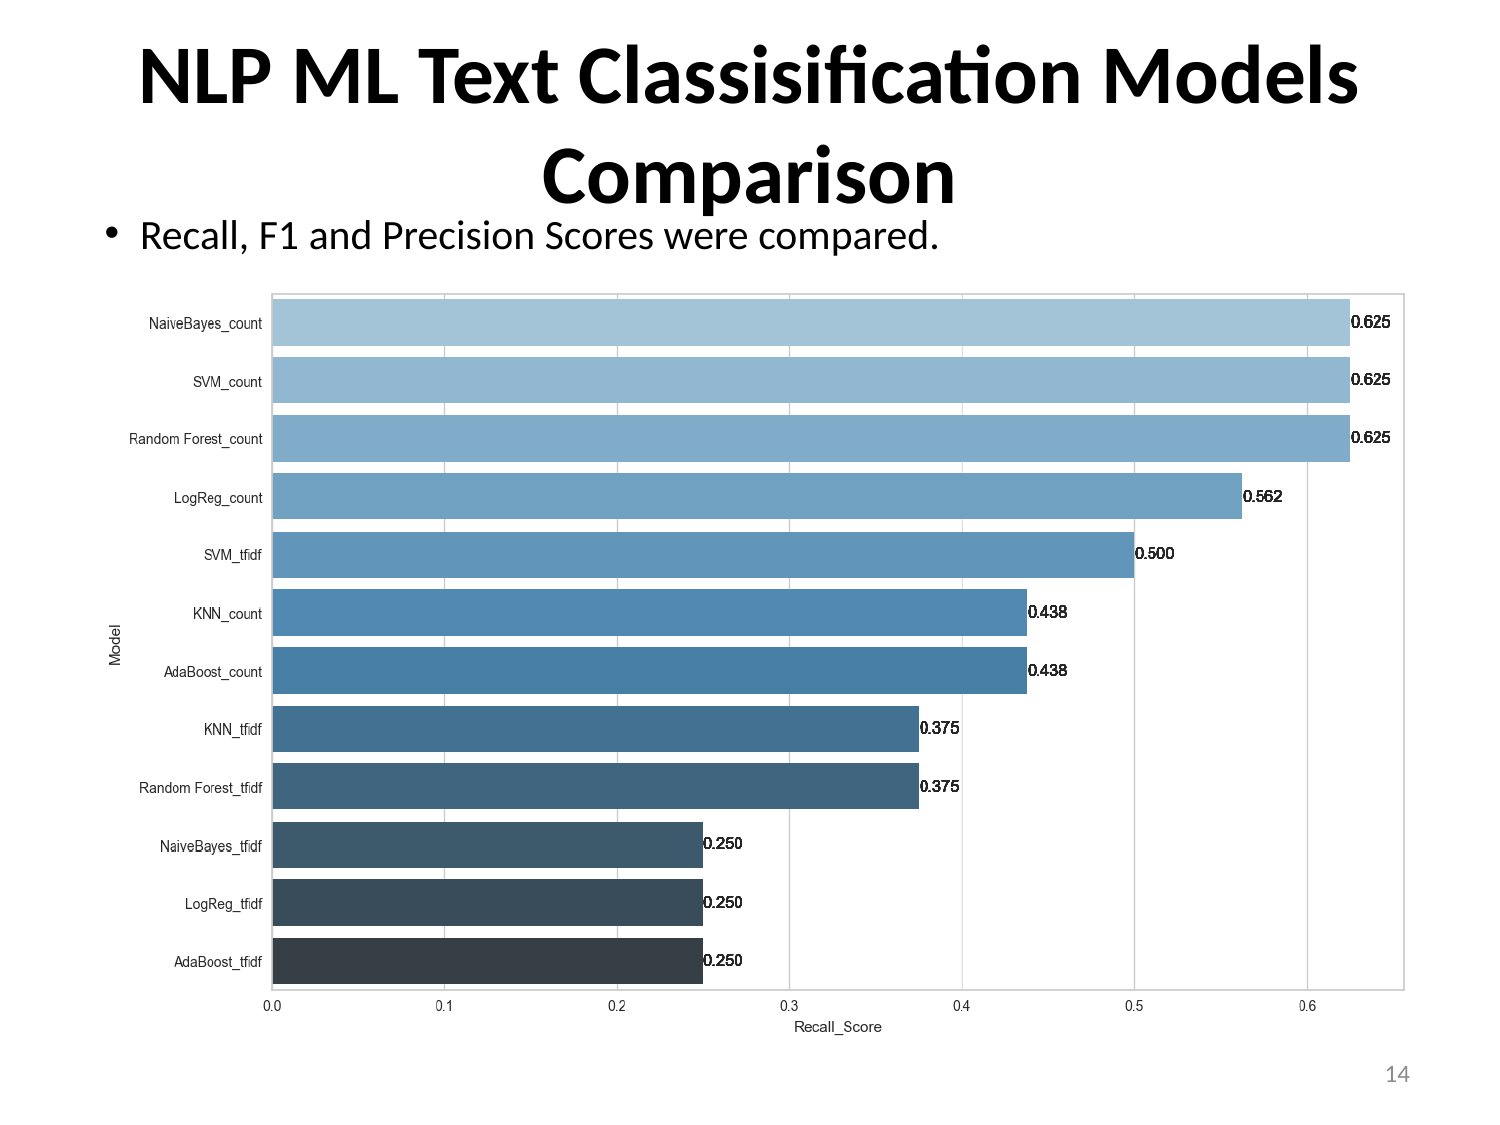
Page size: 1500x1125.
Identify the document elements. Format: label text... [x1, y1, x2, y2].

text_box Recall, F1 and Precision Scores were compared. [49, 199, 1338, 288]
picture [99, 284, 1413, 1063]
slide_number 14 [1074, 1042, 1425, 1103]
title NLP ML Text Classisification Models Comparison [112, 0, 1388, 242]
